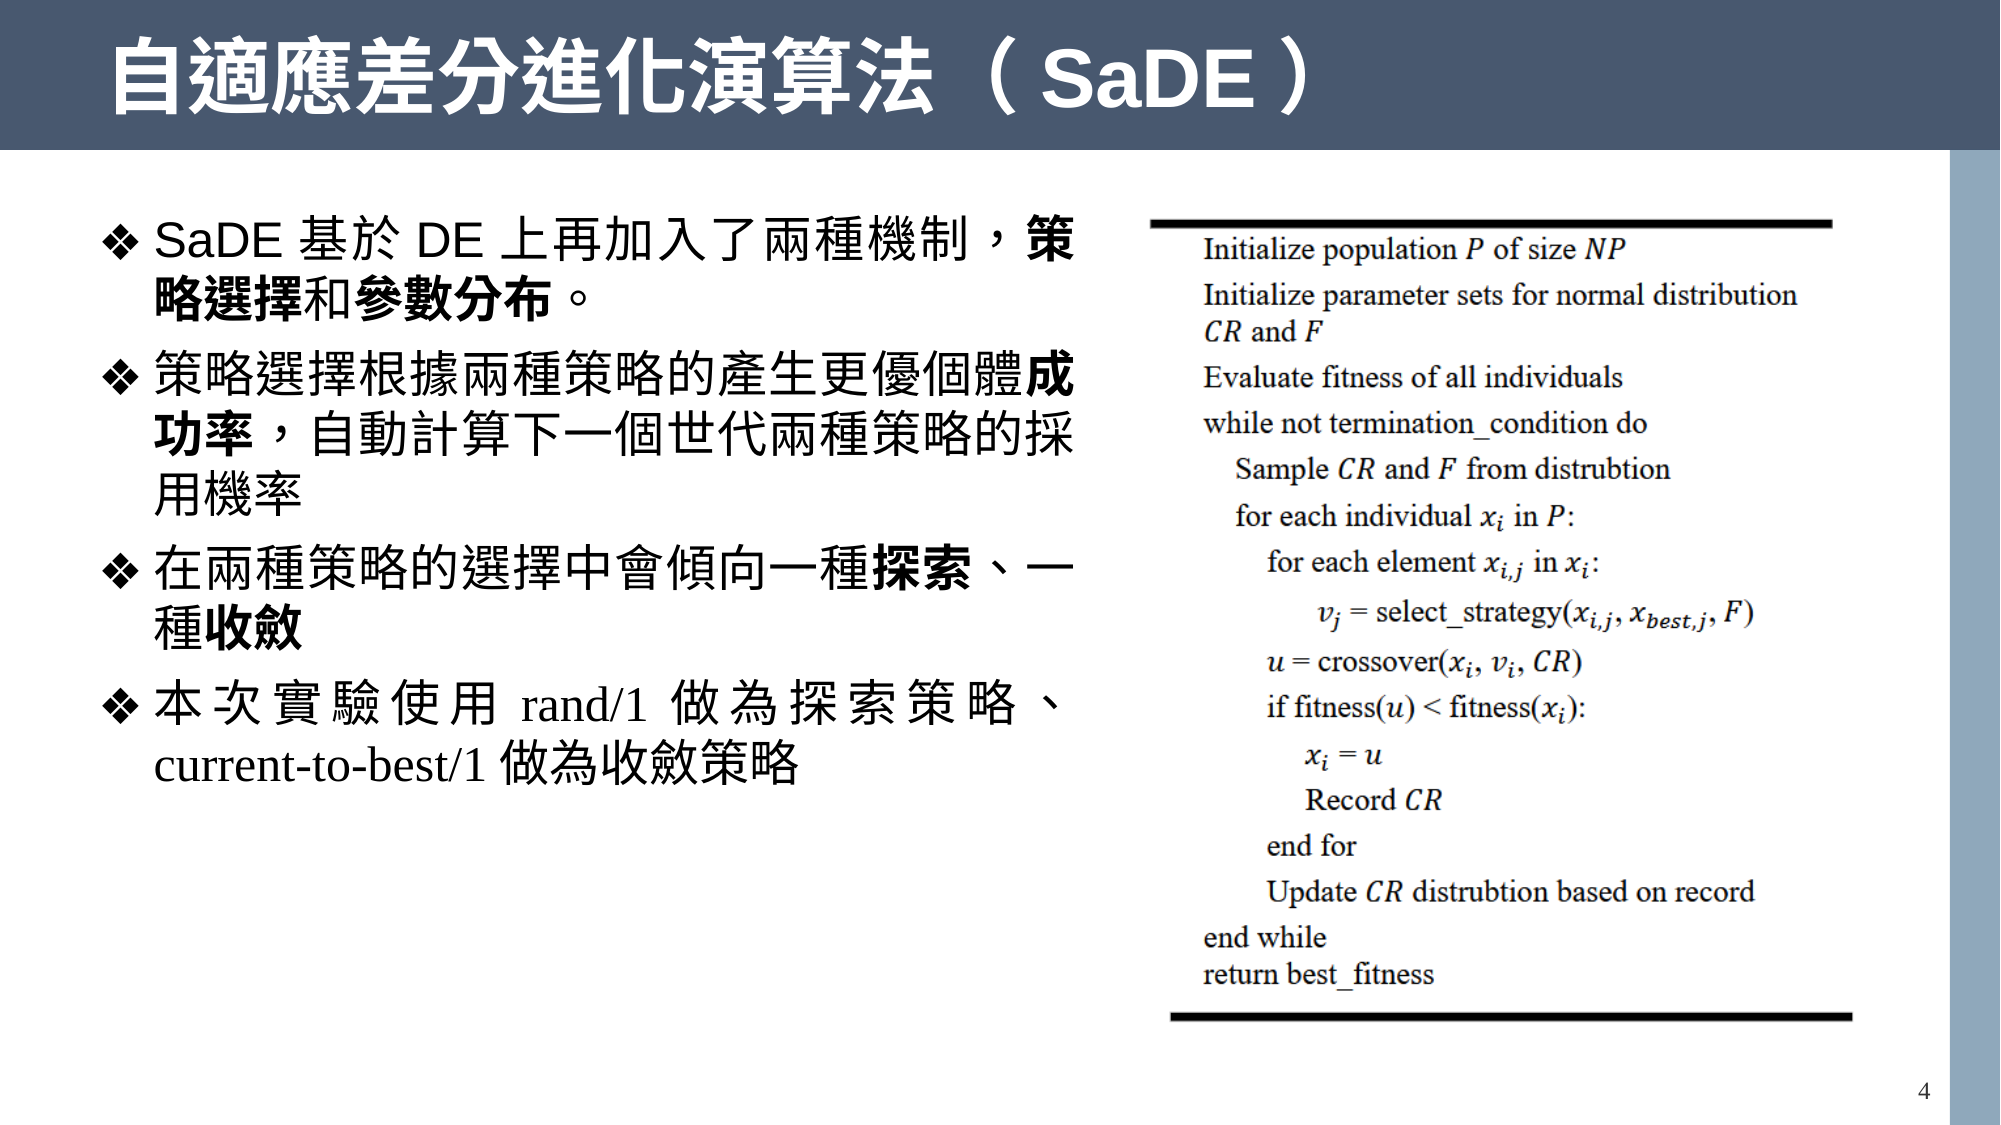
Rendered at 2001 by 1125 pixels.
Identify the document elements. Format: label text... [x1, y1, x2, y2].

title 自適應差分進化演算法（SaDE） [104, 25, 1638, 137]
text_box SaDE基於DE上再加入了兩種機制，策略選擇和參數分布。 策略選擇根據兩種策略的產生更優個體成功率，自動計算下一個世代兩種策略的採用機率 在兩種策略的選擇中會傾向一種探索、一種收斂 本次實驗使用rand/1做為探索策略、 current-to-best/1做為收斂策略 [83, 199, 1091, 963]
picture [1133, 199, 1863, 1030]
text_box 3 [1833, 1067, 2001, 1110]
